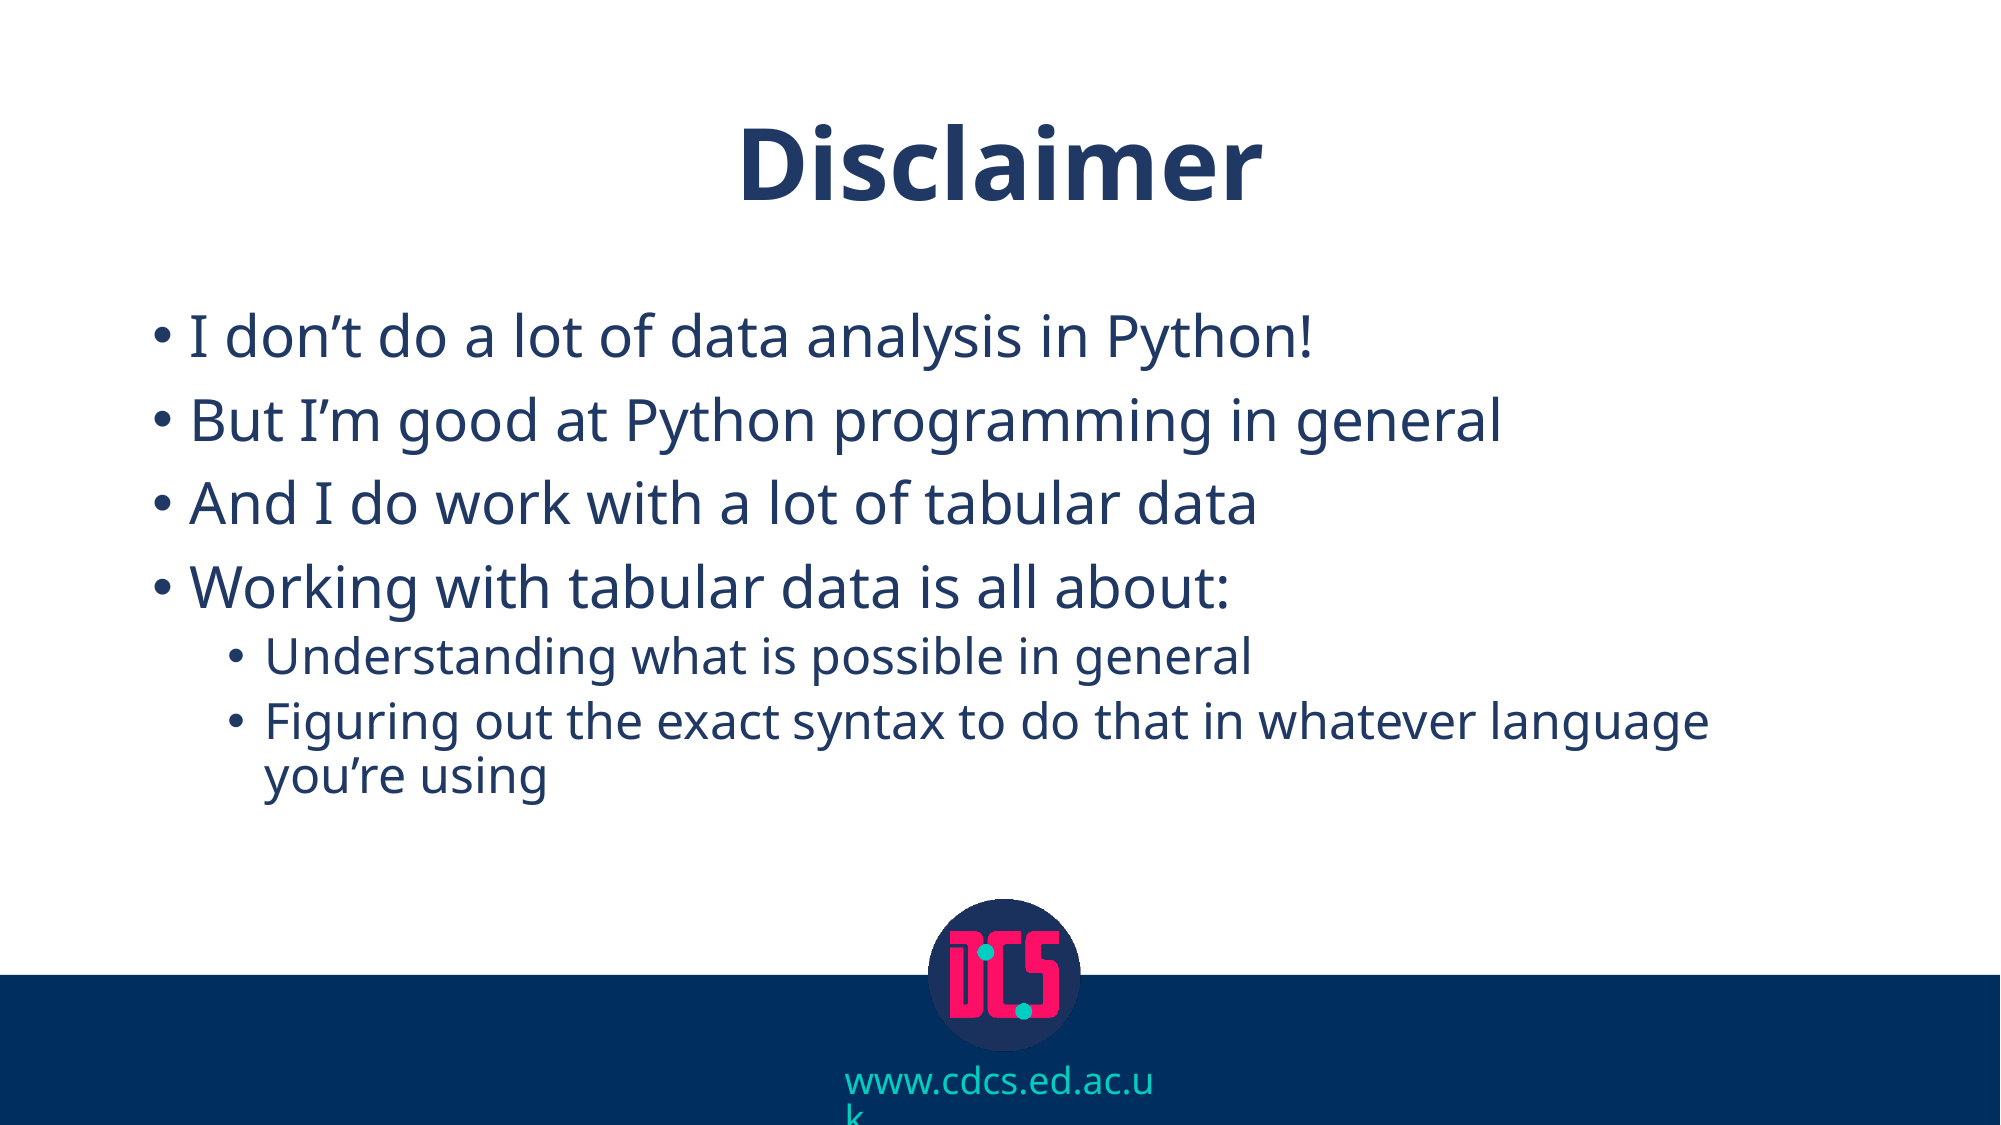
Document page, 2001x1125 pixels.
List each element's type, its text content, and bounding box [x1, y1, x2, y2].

title Disclaimer [137, 59, 1863, 278]
list I don’t do a lot of data analysis in Python! But I’m good at Python programming in general And I do work with a lot of tabular data Working with tabular data is all about: Understanding what is possible in general Figuring out the exact syntax to do that in whatever language you’re using [137, 299, 1863, 961]
picture [914, 961, 1094, 1065]
